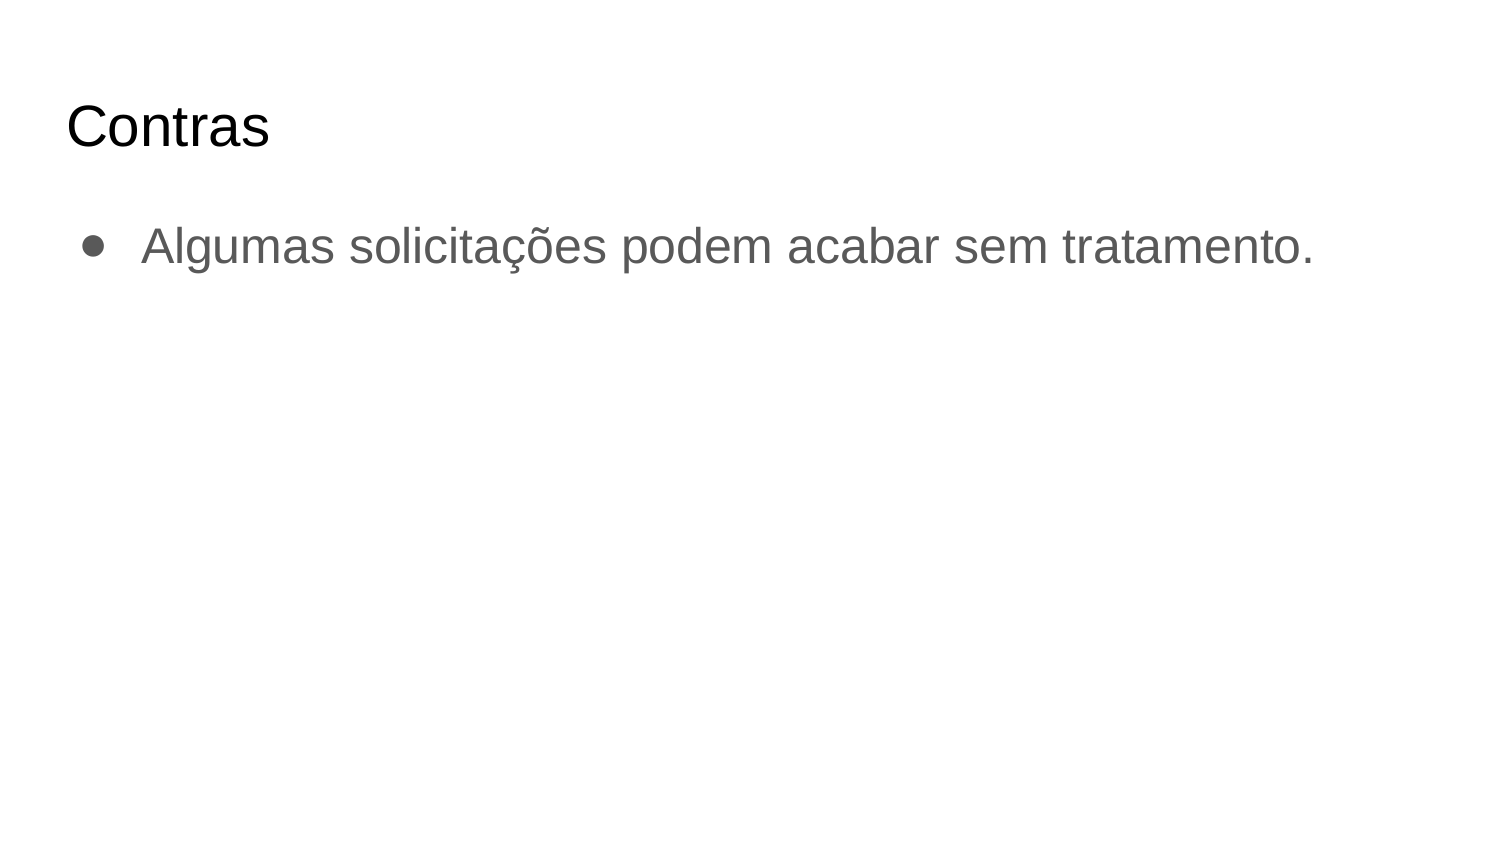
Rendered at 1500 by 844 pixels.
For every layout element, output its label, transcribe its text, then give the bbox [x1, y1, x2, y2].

title Contras [51, 72, 1449, 167]
list Algumas solicitações podem acabar sem tratamento. [51, 189, 1449, 750]
